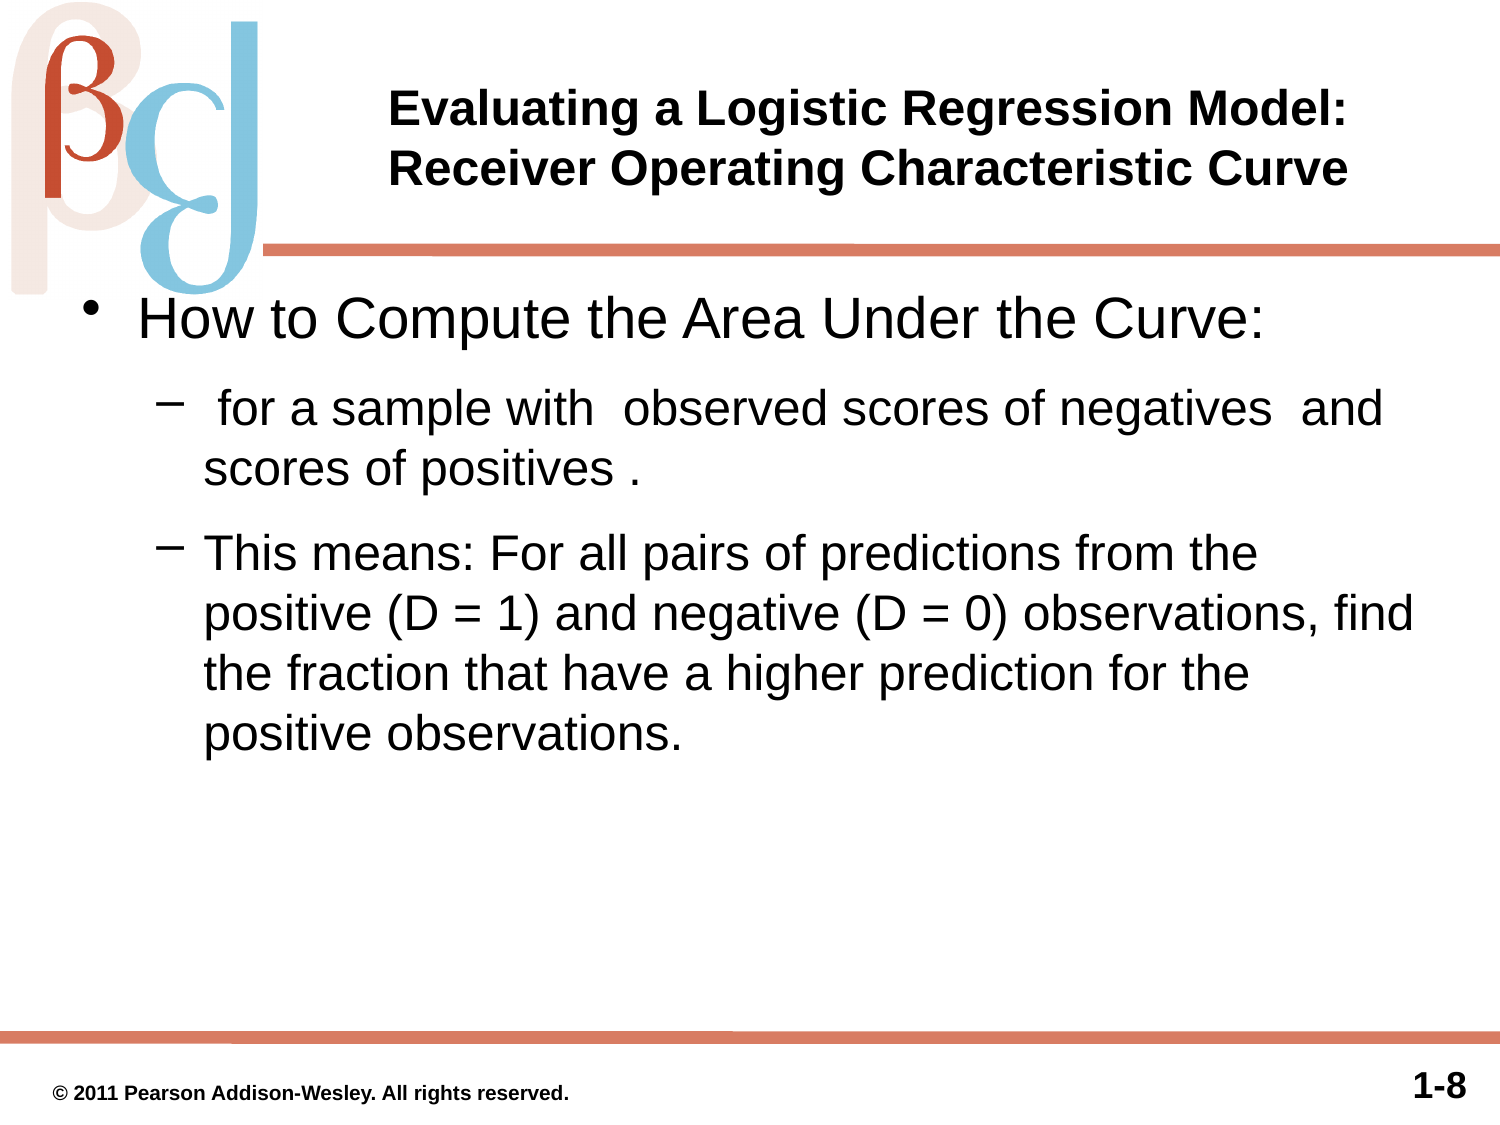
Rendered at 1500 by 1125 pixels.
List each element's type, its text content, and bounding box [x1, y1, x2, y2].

picture [8, 0, 263, 300]
footer © 2011 Pearson Addison-Wesley. All rights reserved. [37, 1037, 963, 1113]
title Evaluating a Logistic Regression Model: Receiver Operating Characteristic Curve [274, 44, 1463, 226]
slide_number 1-7 [1331, 1038, 1482, 1114]
